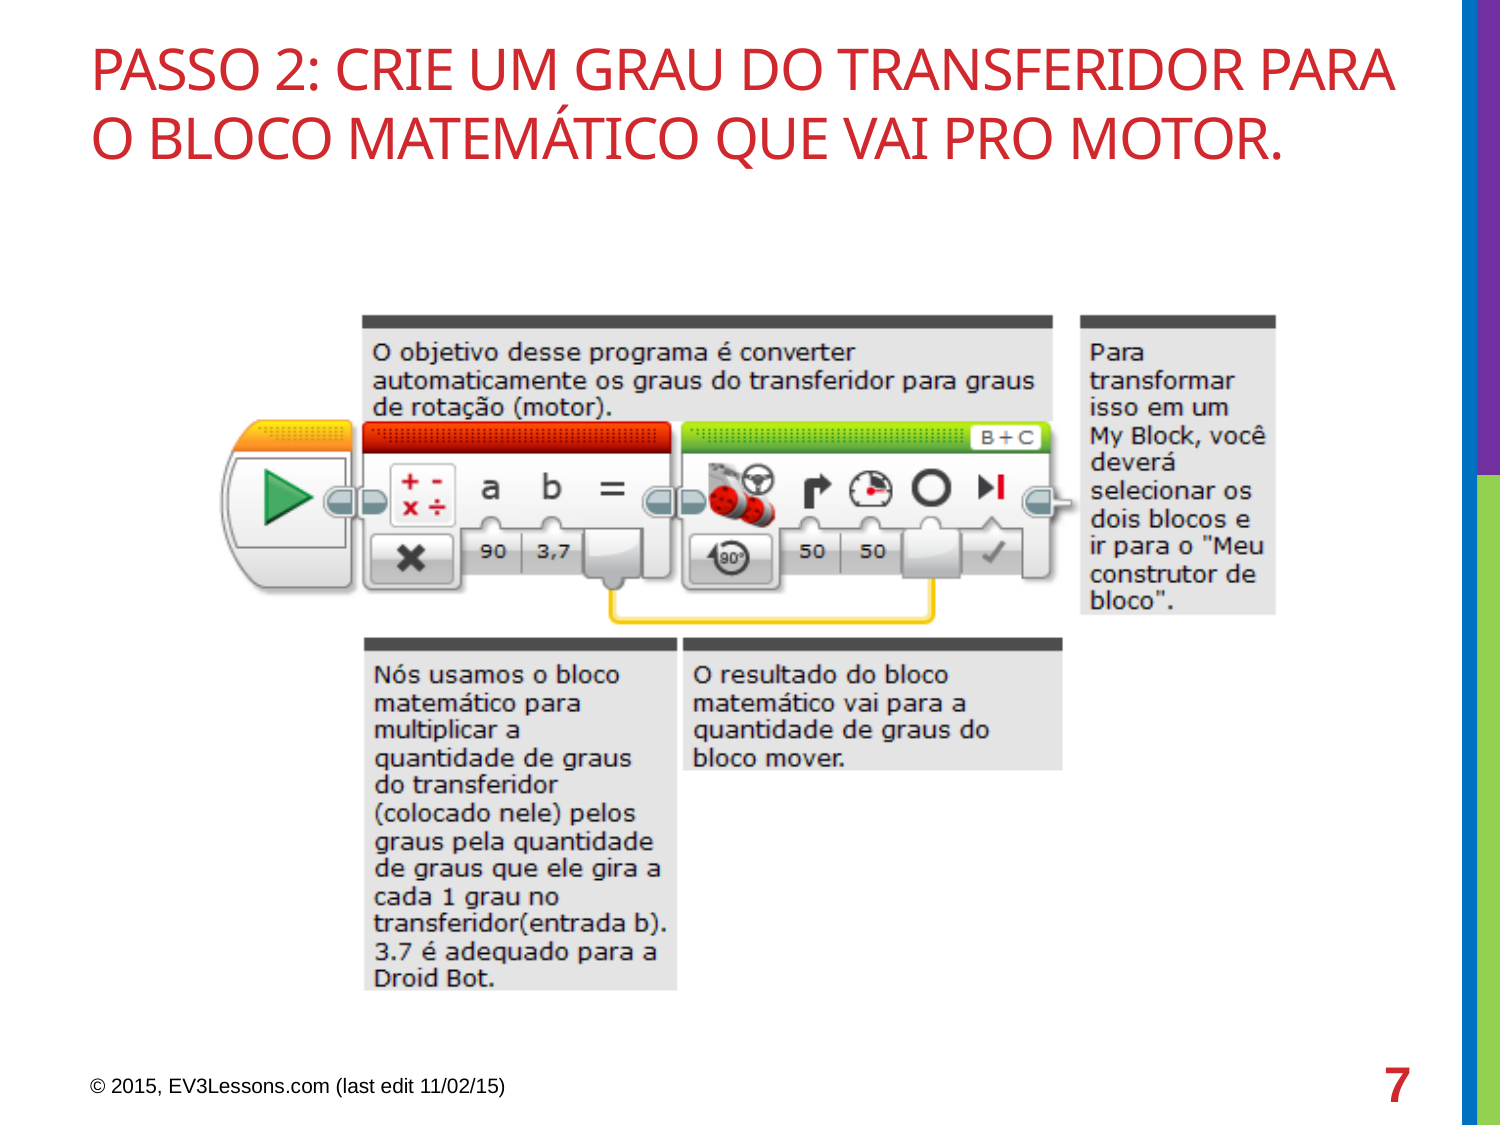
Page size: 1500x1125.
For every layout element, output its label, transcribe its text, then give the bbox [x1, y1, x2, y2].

footer © 2015, EV3Lessons.com (last edit 11/02/15) [75, 1065, 638, 1112]
slide_number 7 [1368, 1052, 1477, 1113]
title passo 2: Crie um grau do transferidor para o bloco matemático que vai pro motor. [75, 25, 1428, 250]
picture [212, 289, 1291, 1009]
